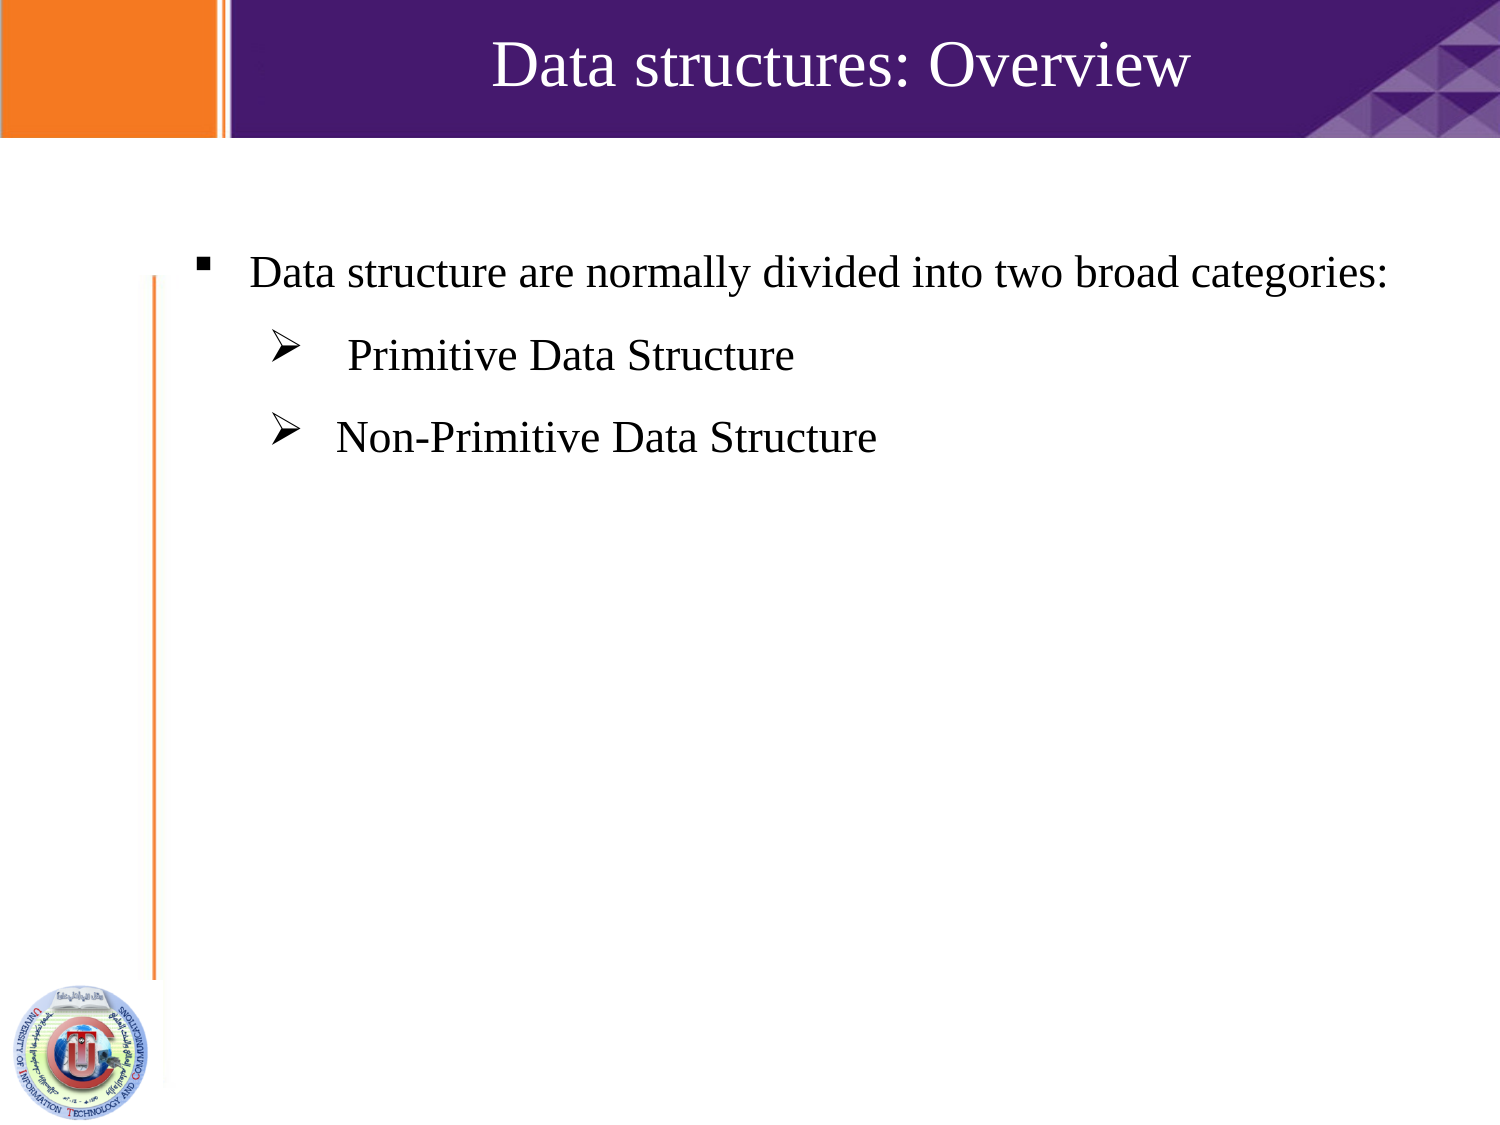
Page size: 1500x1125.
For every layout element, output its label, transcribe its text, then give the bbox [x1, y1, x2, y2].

picture [0, 275, 179, 1125]
picture [0, 0, 1500, 138]
text_box Data structure are normally divided into two broad categories: Primitive Data Structure Non-Primitive Data Structure [178, 207, 1413, 470]
